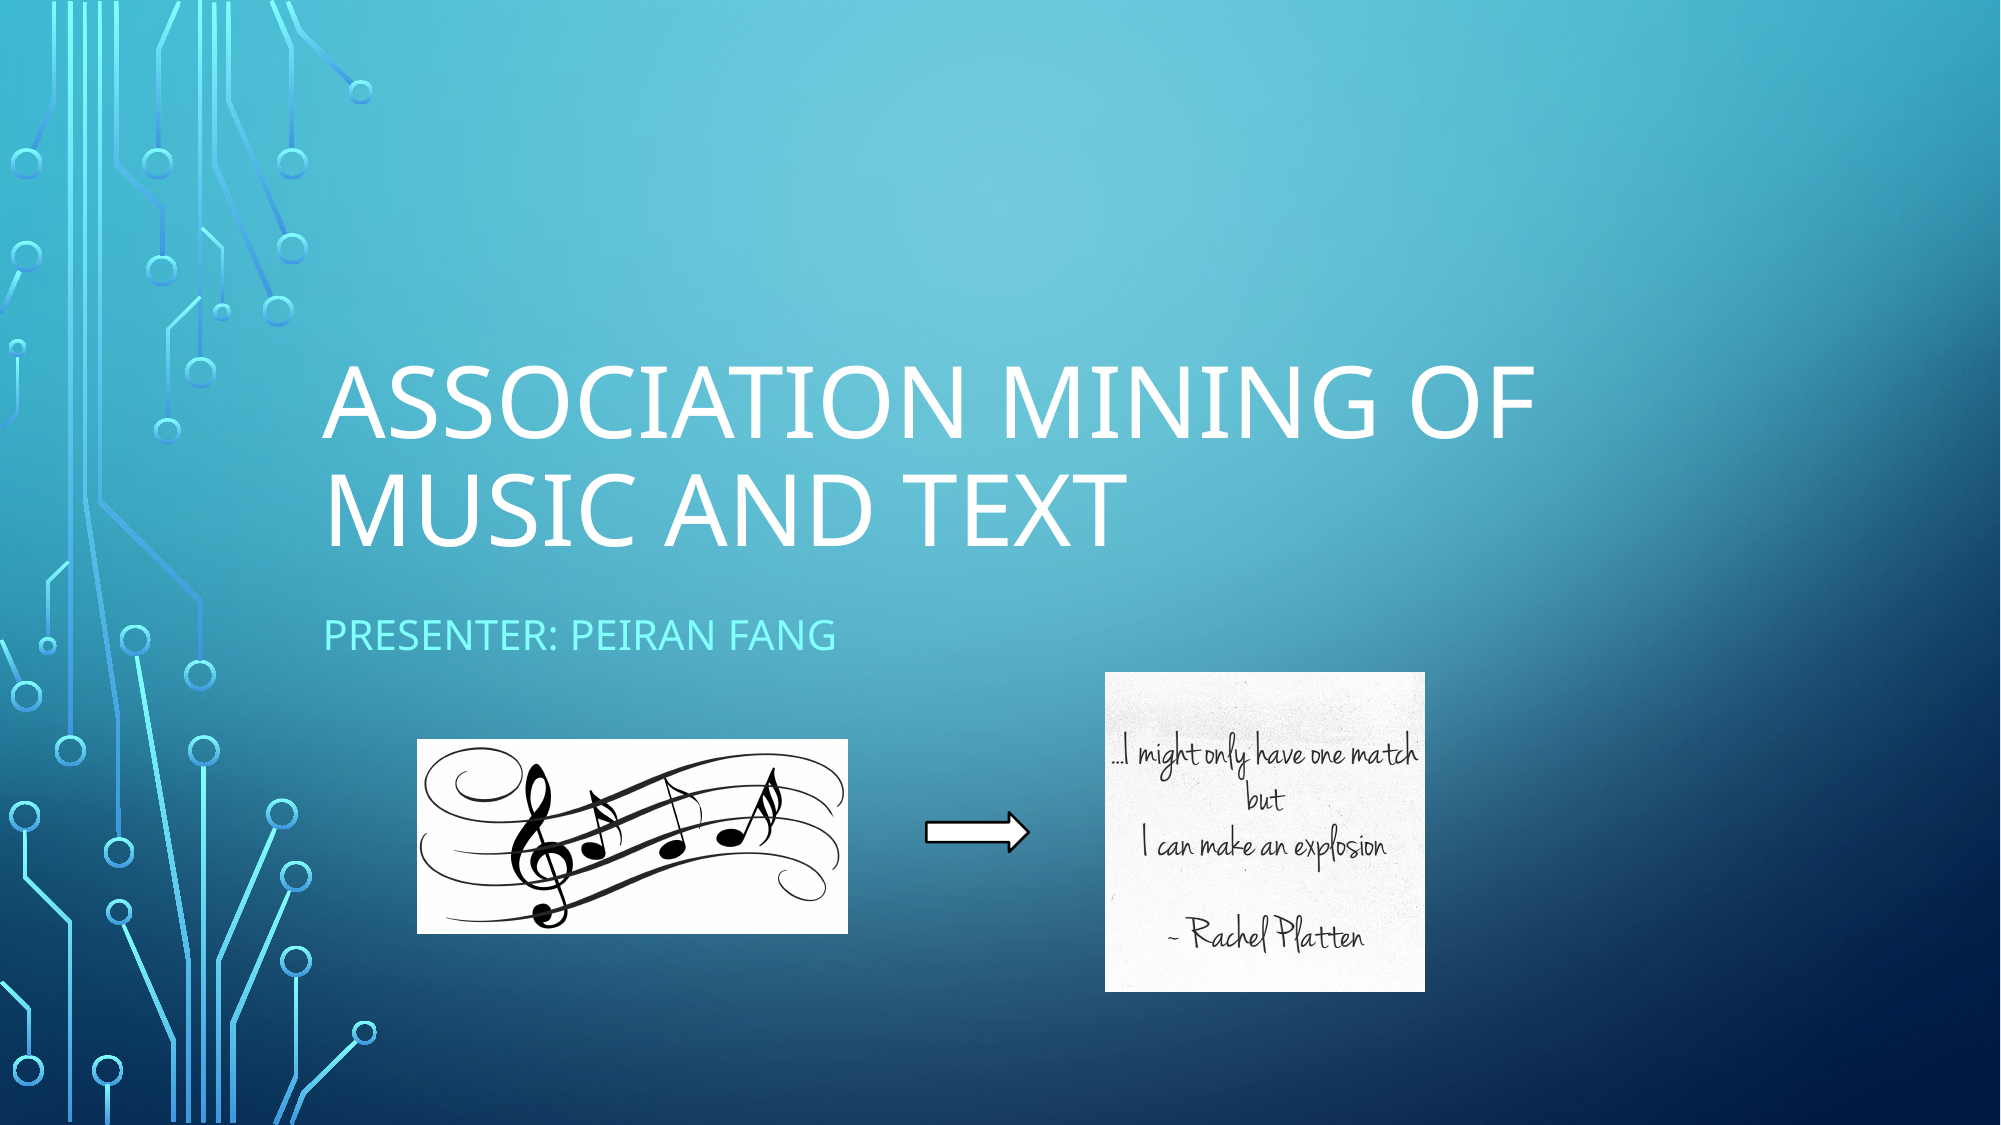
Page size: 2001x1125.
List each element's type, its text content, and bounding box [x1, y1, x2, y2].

text_box [925, 811, 1030, 854]
picture [1104, 672, 1425, 993]
picture [417, 739, 848, 934]
subtitle Presenter: Peiran FANG [307, 590, 1750, 863]
title Association mining of music and text [307, 184, 1750, 576]
